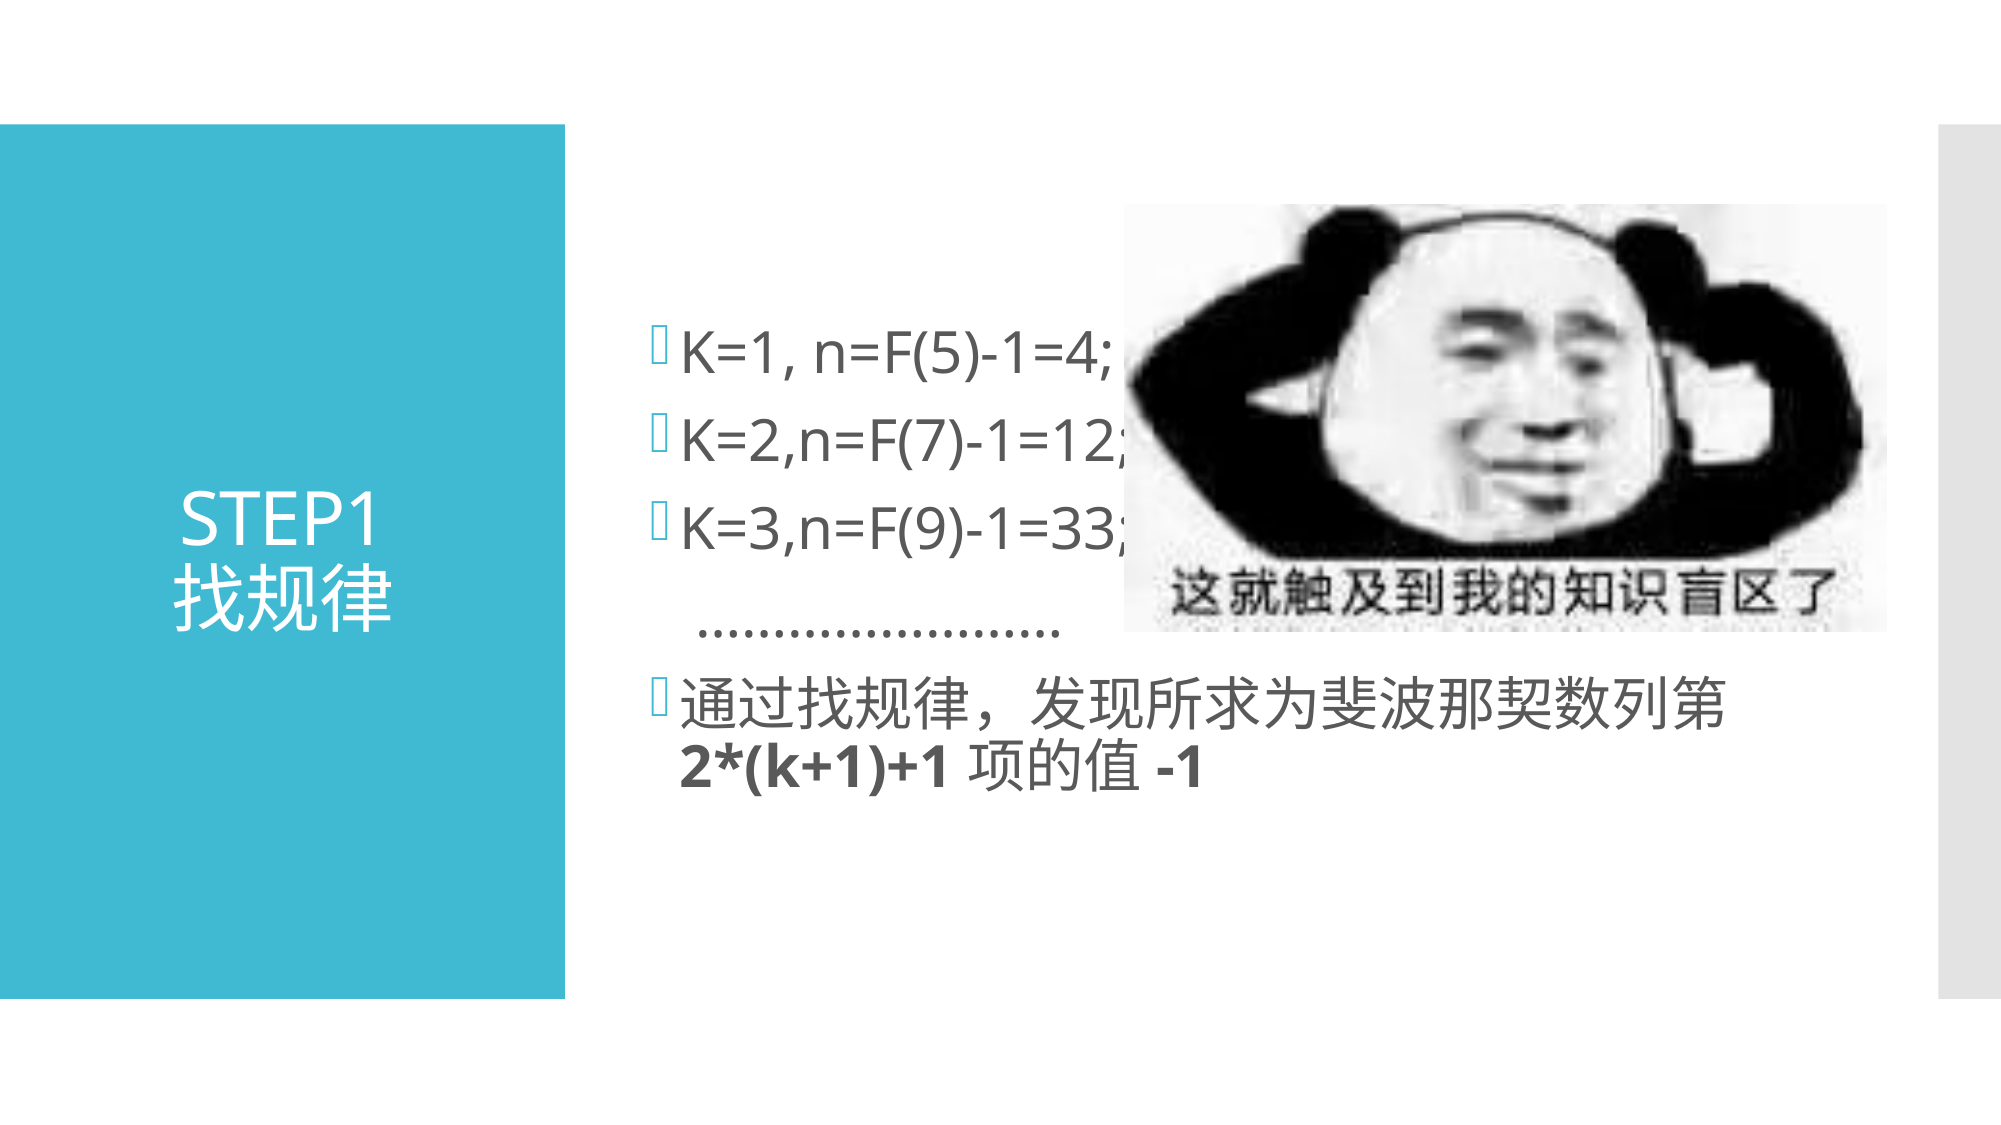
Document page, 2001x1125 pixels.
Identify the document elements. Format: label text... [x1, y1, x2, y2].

picture [1124, 204, 1887, 633]
title STEP1 找规律 [41, 184, 525, 940]
list K=1, n=F(5)-1=4; K=2,n=F(7)-1=12; K=3,n=F(9)-1=33; …………………… 通过找规律，发现所求为斐波那契数列第 2*(k+1)+1项的值-1 [634, 141, 1835, 982]
